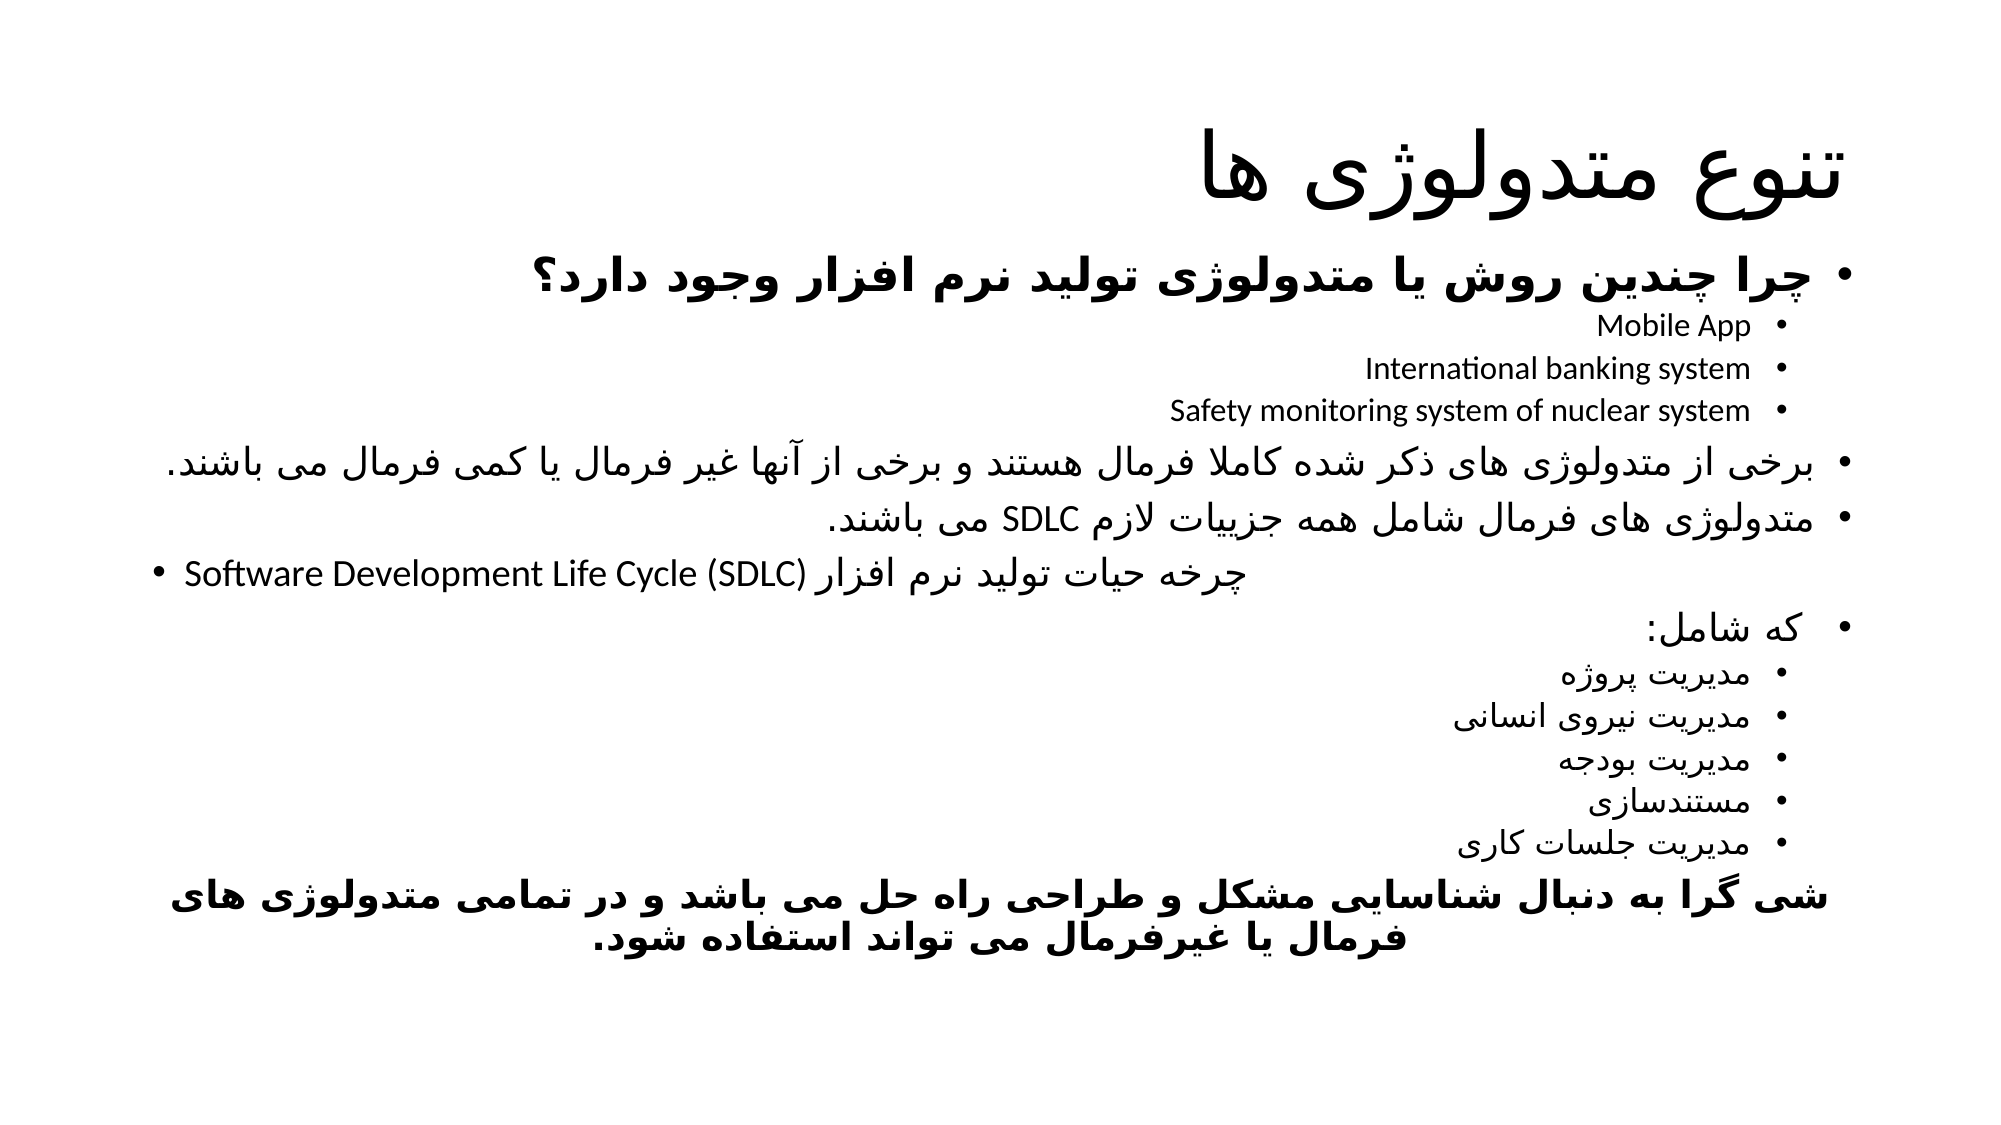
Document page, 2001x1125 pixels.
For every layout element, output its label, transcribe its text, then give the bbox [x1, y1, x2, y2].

title تنوع متدولو‌ژی ها [137, 59, 1863, 243]
list چرا چندین روش یا متدولوژی تولید نرم افزار وجود دارد؟ Mobile App International banking system Safety monitoring system of nuclear system برخی از متدولوژی های ذکر شده کاملا فرمال هستند و برخی از آنها غیر فرمال یا کمی فرمال می باشند. متدولوژی های فرمال شامل همه جزییات لازم SDLC می باشند. Software Development Life Cycle (SDLC) چرخه حیات تولید نرم افزار که شامل: مدیریت پروژه مدیریت نیروی انسانی مدیریت بودجه مستندسازی مدیریت جلسات کاری شی گرا به دنبال شناسایی مشکل و طراحی راه حل می باشد و در تمامی متدولوژی های فرمال یا غیرفرمال می تواند استفاده شود. [137, 243, 1863, 1014]
